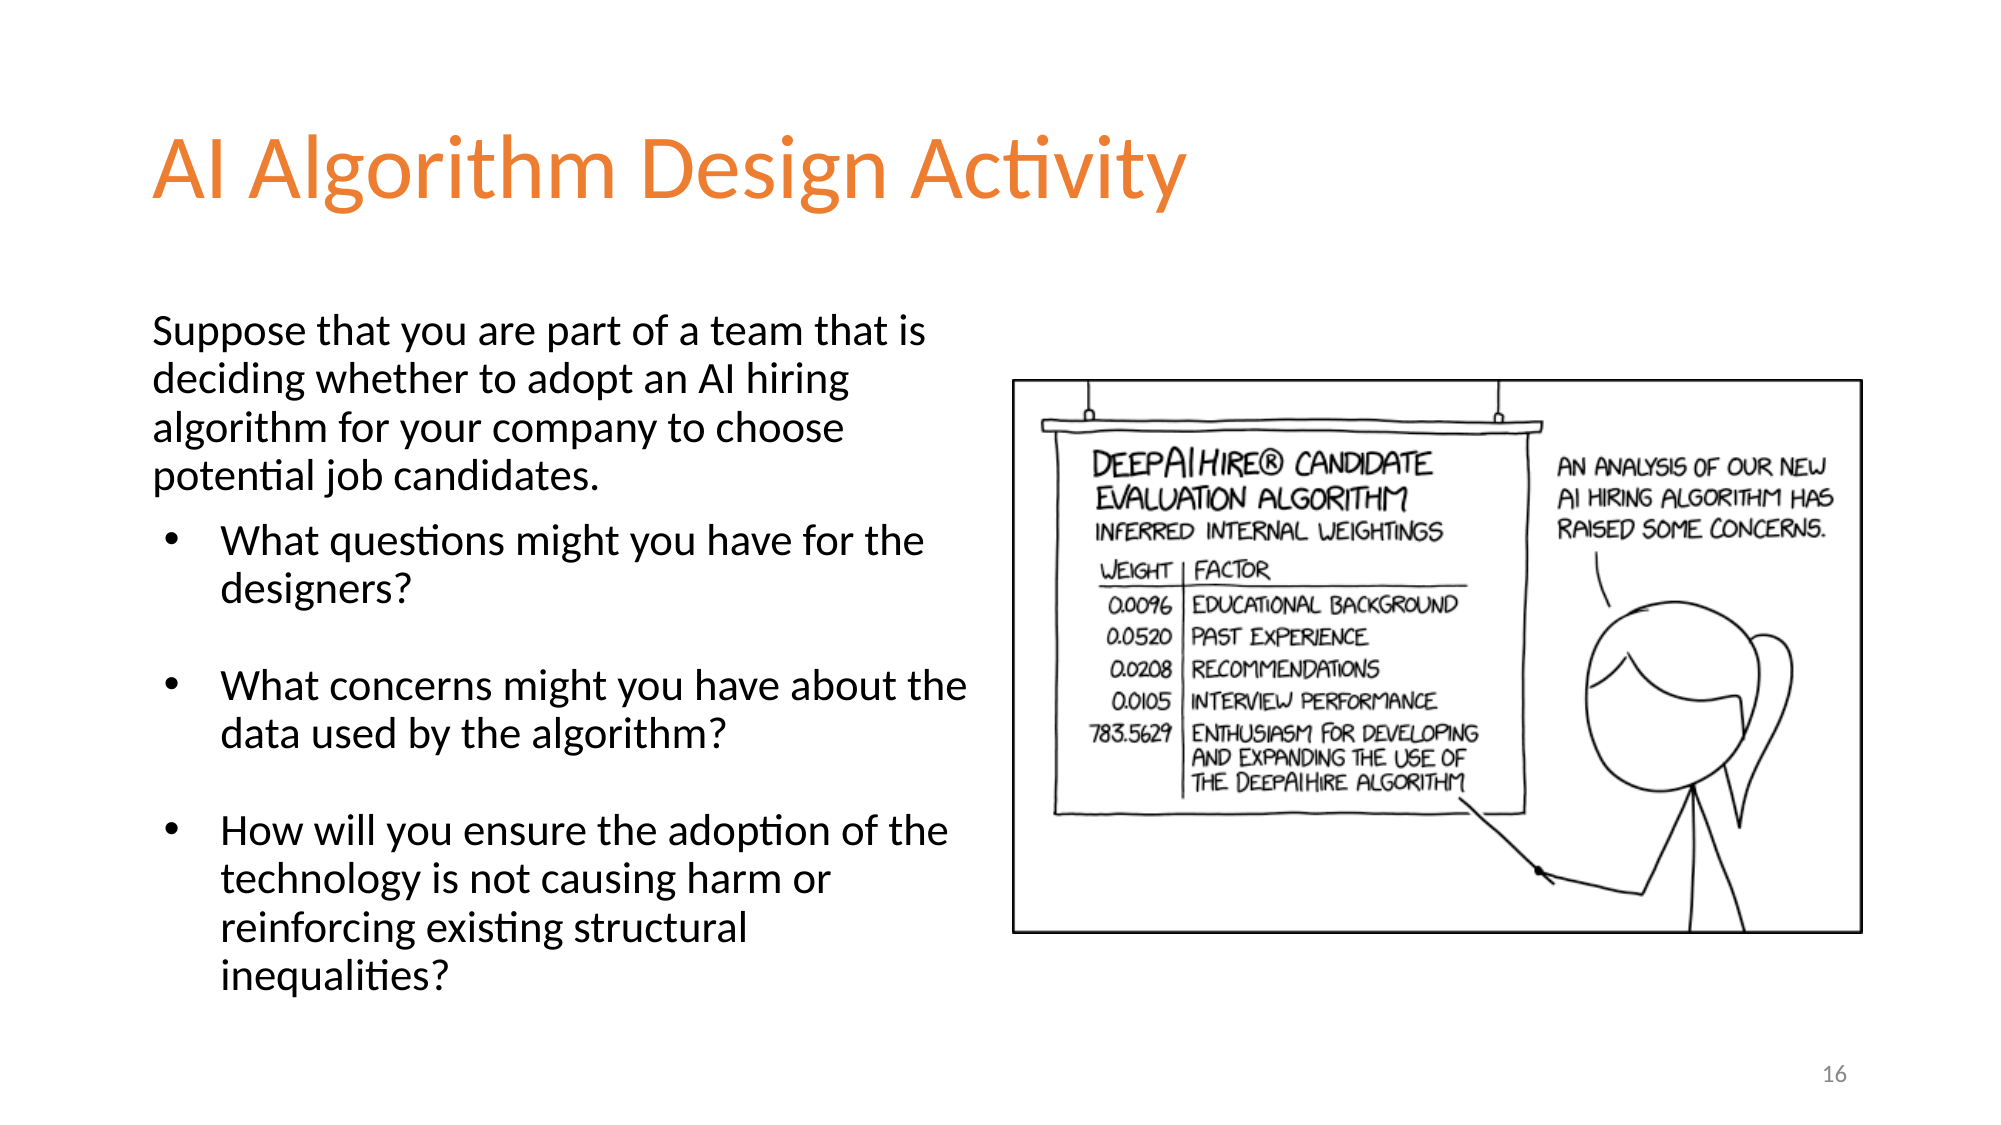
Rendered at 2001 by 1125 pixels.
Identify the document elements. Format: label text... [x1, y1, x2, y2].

title AI Algorithm Design Activity [137, 59, 1863, 278]
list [1012, 378, 1863, 934]
slide_number ‹#› [1412, 1042, 1863, 1103]
list Suppose that you are part of a team that is deciding whether to adopt an AI hiring algorithm for your company to choose potential job candidates. What questions might you have for the designers? What concerns might you have about the data used by the algorithm? How will you ensure the adoption of the technology is not causing harm or reinforcing existing structural inequalities? [137, 299, 988, 1014]
